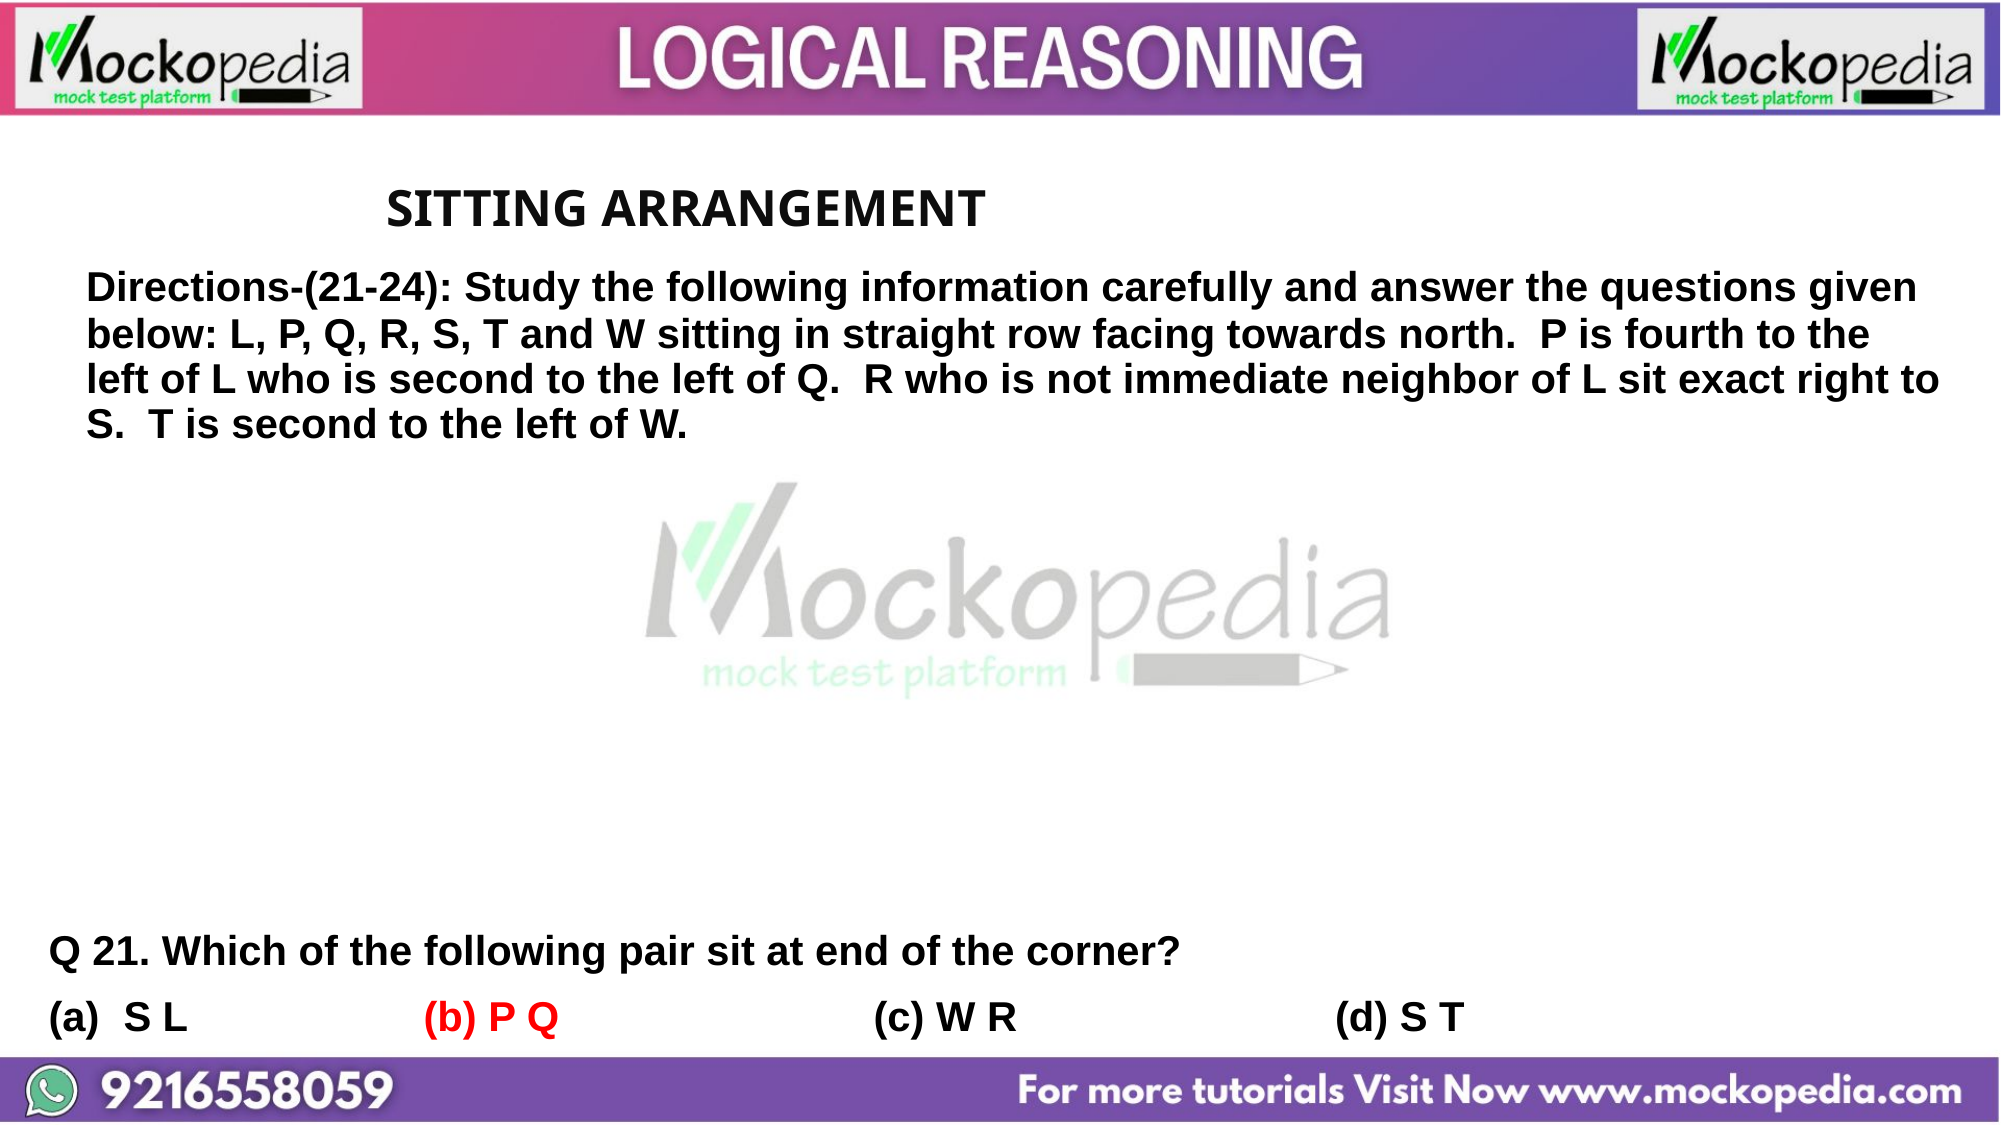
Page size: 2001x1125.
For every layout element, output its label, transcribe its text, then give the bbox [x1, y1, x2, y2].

list SITTING ARRANGEMENT Directions-(21-24): Study the following information carefully and answer the questions given below: L, P, Q, R, S, T and W sitting in straight row facing towards north. P is fourth to the left of L who is second to the left of Q. R who is not immediate neighbor of L sit exact right to S. T is second to the left of W. Q 21. Which of the following pair sit at end of the corner? S L (b) P Q (c) W R (d) S T [33, 175, 1959, 1053]
picture [0, 0, 2001, 1125]
